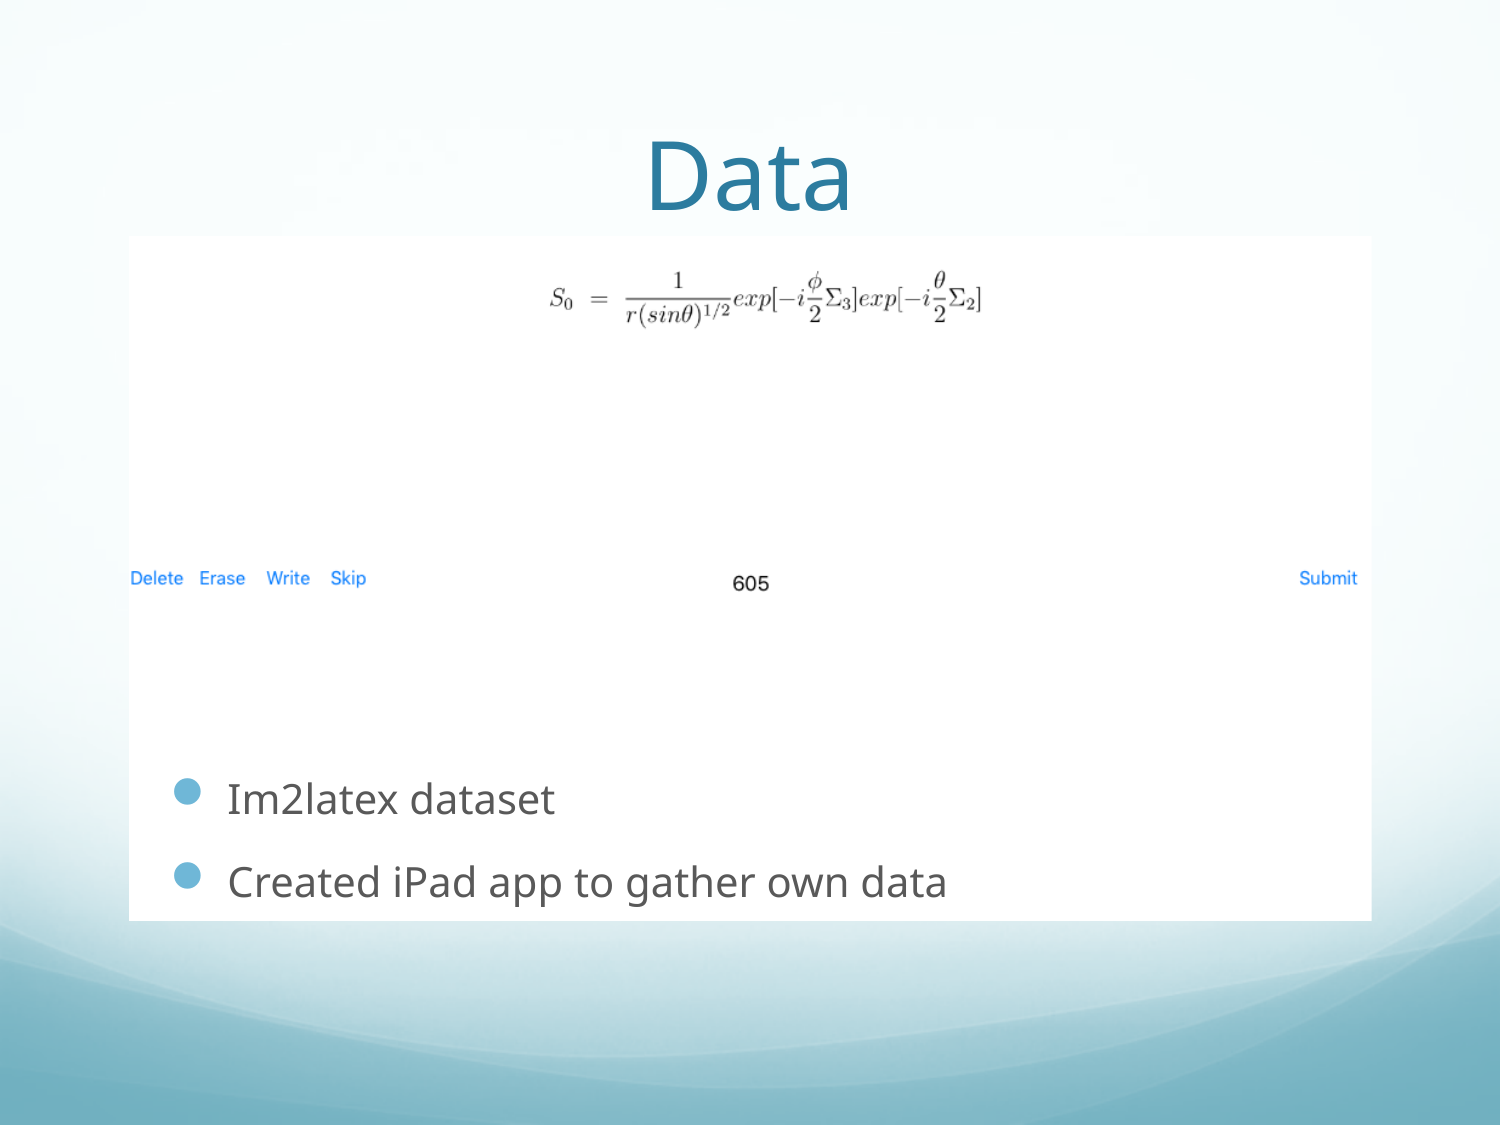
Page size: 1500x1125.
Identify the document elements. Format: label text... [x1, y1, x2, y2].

title Data [90, 17, 1410, 237]
list Im2latex dataset Created iPad app to gather own data [155, 765, 1500, 978]
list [128, 236, 1373, 921]
